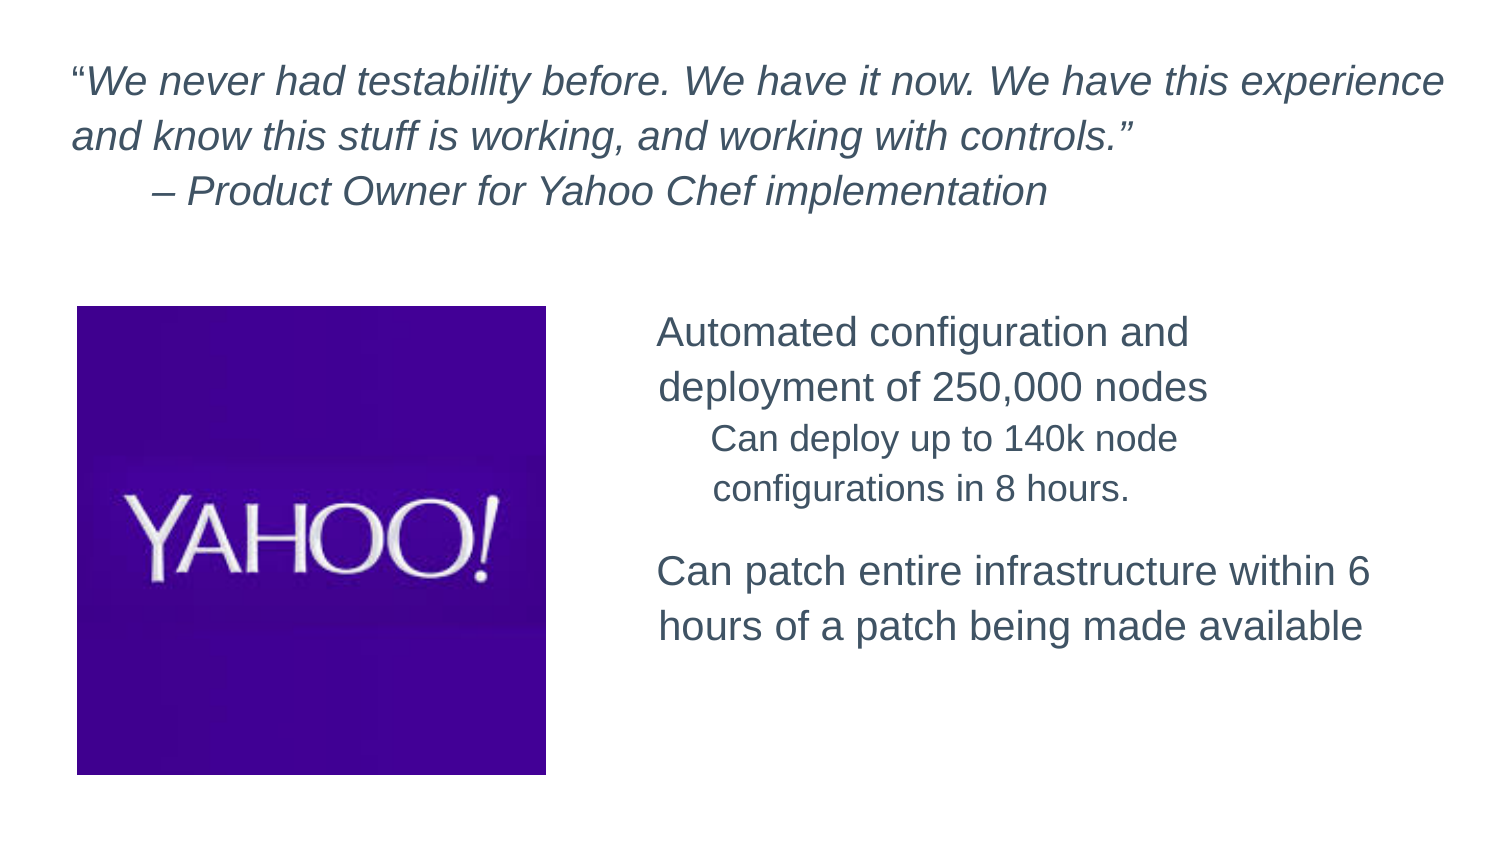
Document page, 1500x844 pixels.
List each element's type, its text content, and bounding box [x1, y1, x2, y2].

picture [76, 305, 546, 776]
list “We never had testability before. We have it now. We have this experience and know this stuff is working, and working with controls.” – Product Owner for Yahoo Chef implementation [60, 37, 1500, 369]
text_box Automated configuration and deployment of 250,000 nodes Can deploy up to 140k node configurations in 8 hours. Can patch entire infrastructure within 6 hours of a patch being made available [643, 299, 1411, 714]
